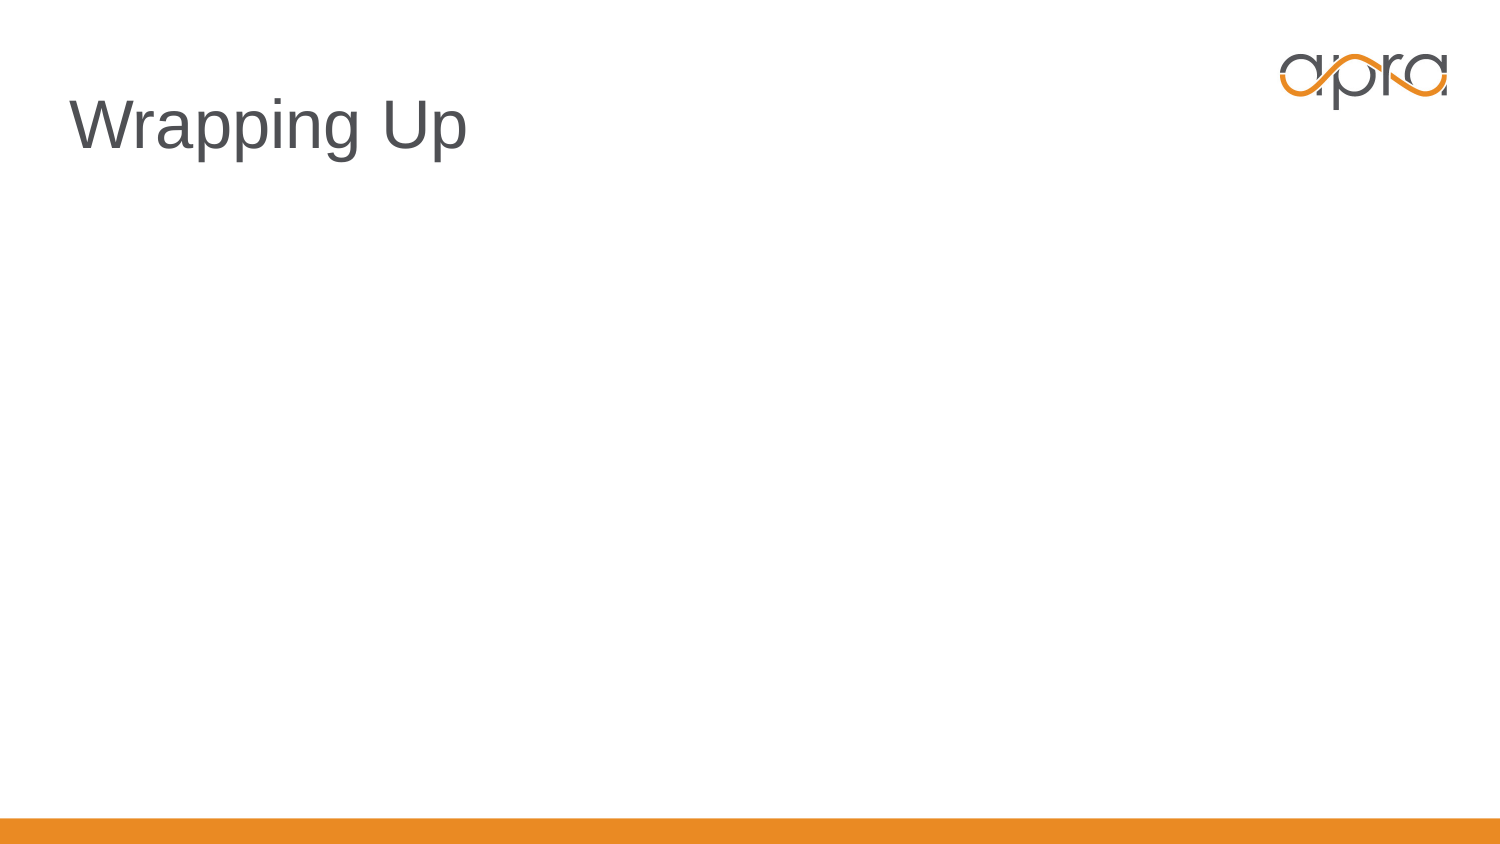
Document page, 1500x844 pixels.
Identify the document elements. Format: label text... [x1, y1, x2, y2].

title Wrapping Up [54, 44, 1446, 208]
picture [0, 0, 1500, 844]
